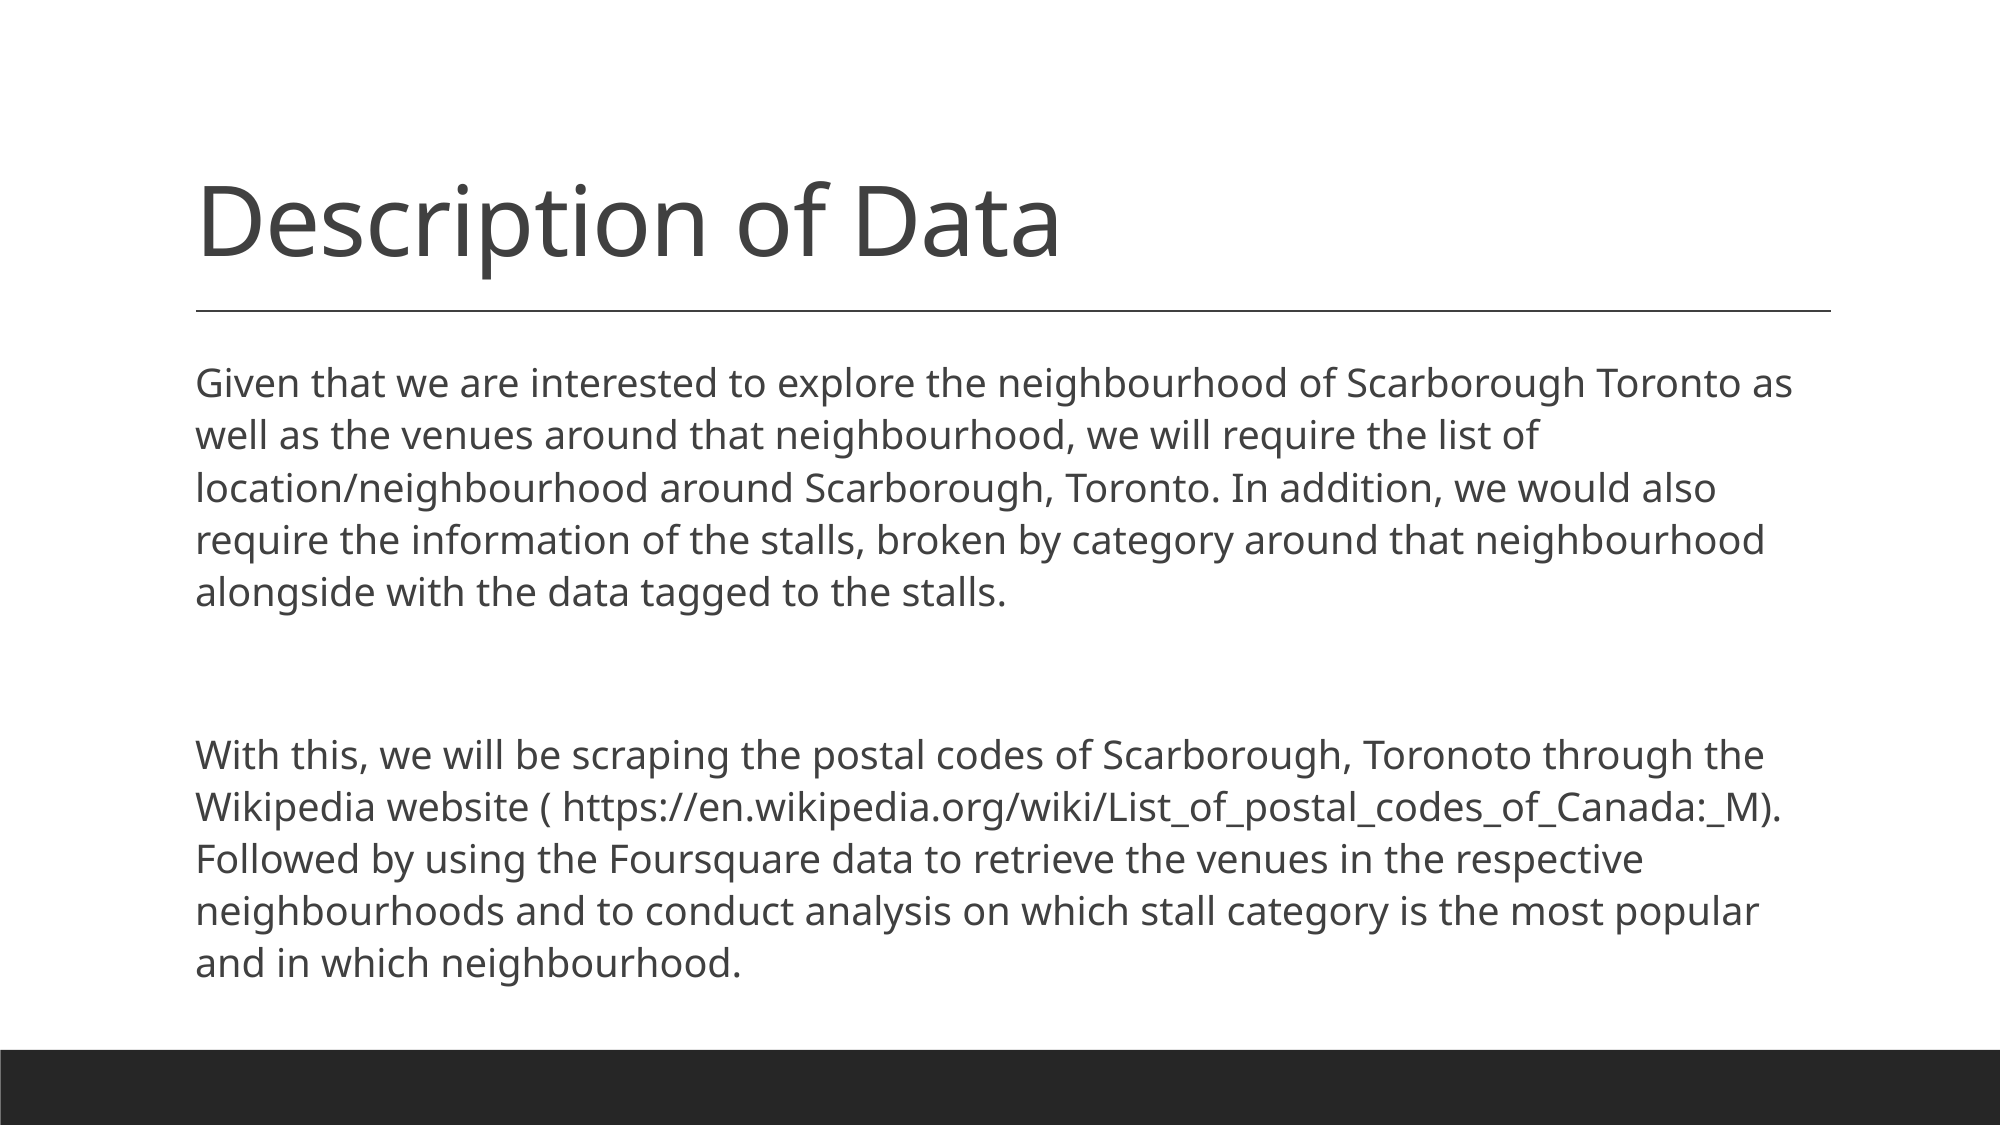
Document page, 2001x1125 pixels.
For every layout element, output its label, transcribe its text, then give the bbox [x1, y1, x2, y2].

list Given that we are interested to explore the neighbourhood of Scarborough Toronto as well as the venues around that neighbourhood, we will require the list of location/neighbourhood around Scarborough, Toronto. In addition, we would also require the information of the stalls, broken by category around that neighbourhood alongside with the data tagged to the stalls. With this, we will be scraping the postal codes of Scarborough, Toronoto through the Wikipedia website ( https://en.wikipedia.org/wiki/List_of_postal_codes_of_Canada:_M). Followed by using the Foursquare data to retrieve the venues in the respective neighbourhoods and to conduct analysis on which stall category is the most popular and in which neighbourhood. [180, 345, 1830, 963]
title Description of Data [180, 47, 1830, 285]
